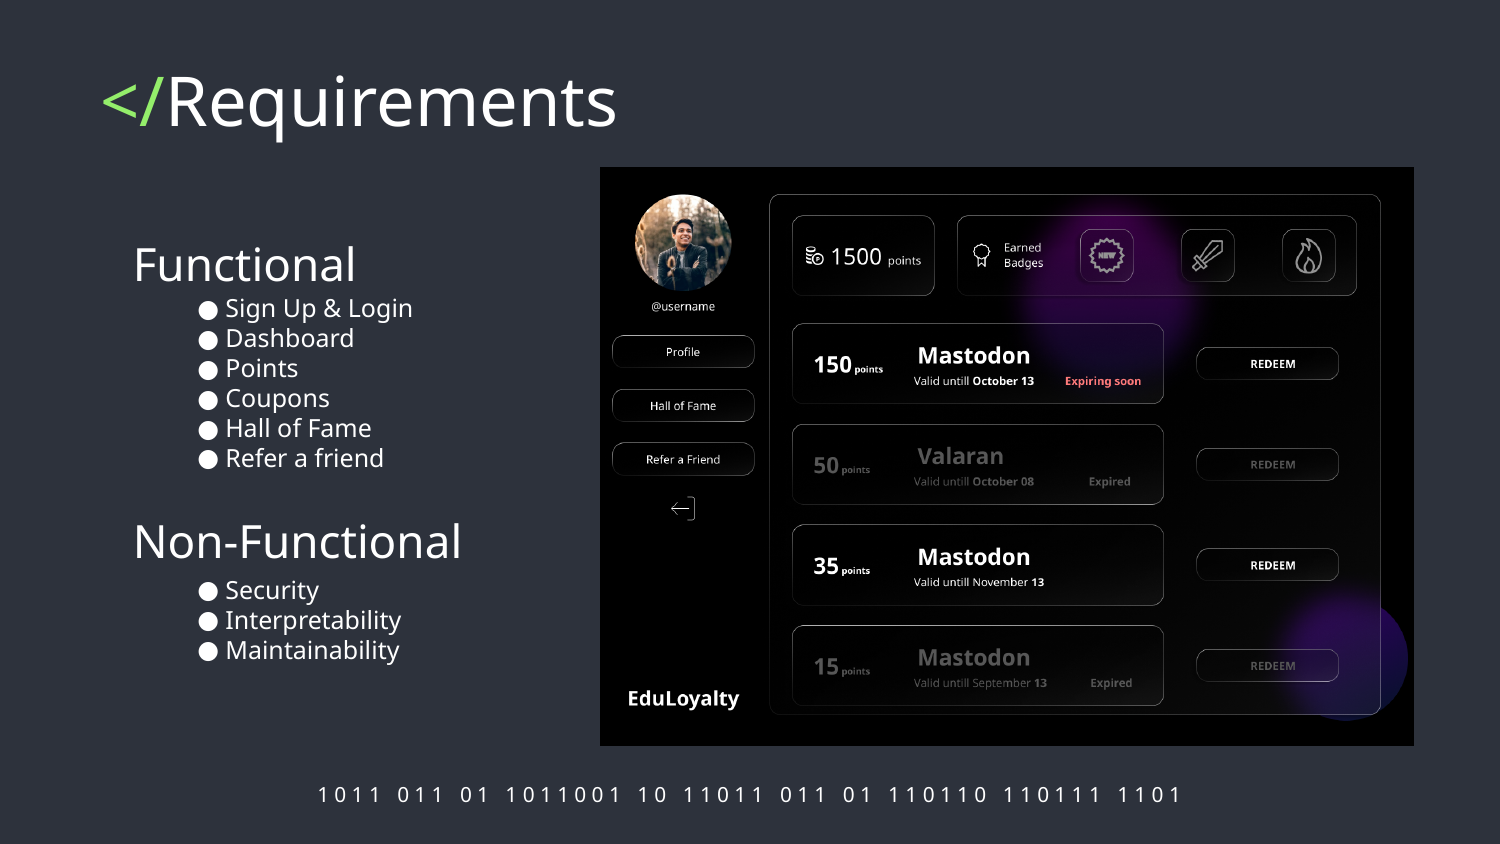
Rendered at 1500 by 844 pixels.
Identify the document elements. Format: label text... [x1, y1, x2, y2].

text_box Functional [118, 228, 569, 298]
text_box Non-Functional [118, 505, 569, 575]
text_box Sign Up & Login Dashboard Points Coupons Hall of Fame Refer a friend [182, 277, 505, 457]
title </Requirements [85, 42, 1350, 139]
picture [600, 167, 1414, 747]
list Security Interpretability Maintainability [182, 575, 505, 738]
